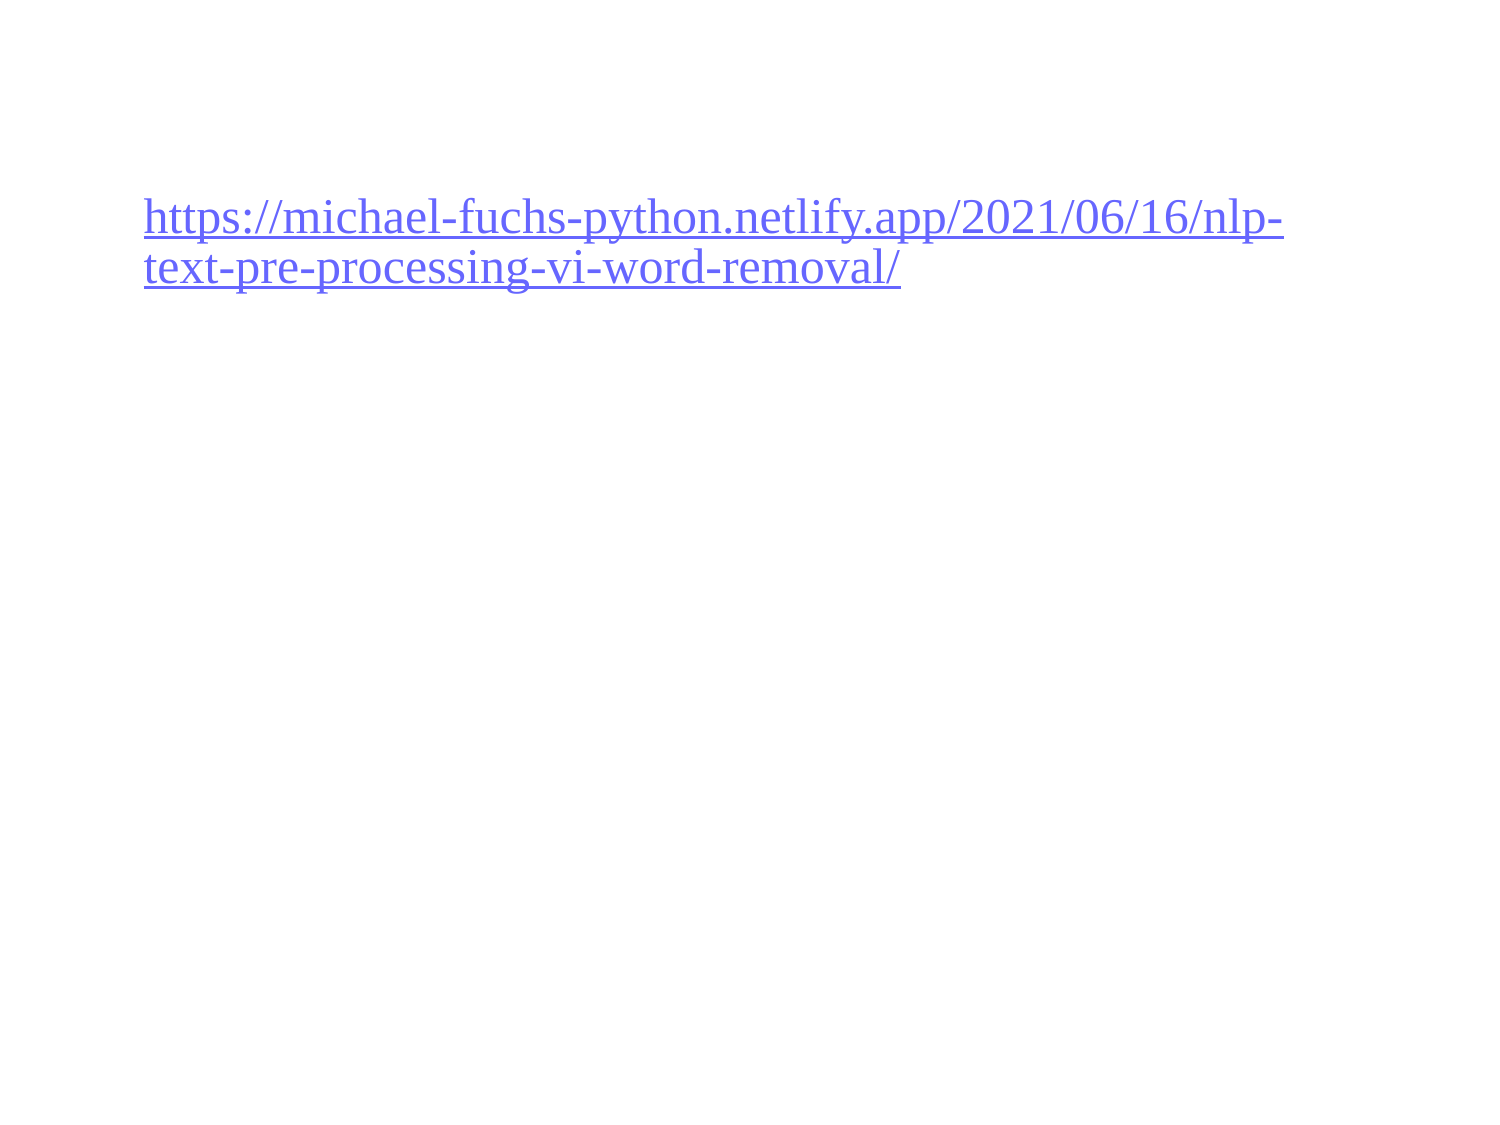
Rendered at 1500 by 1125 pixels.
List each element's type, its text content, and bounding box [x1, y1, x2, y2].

text_box https://michael-fuchs-python.netlify.app/2021/06/16/nlp-text-pre-processing-vi-word-removal/ [128, 175, 1301, 311]
